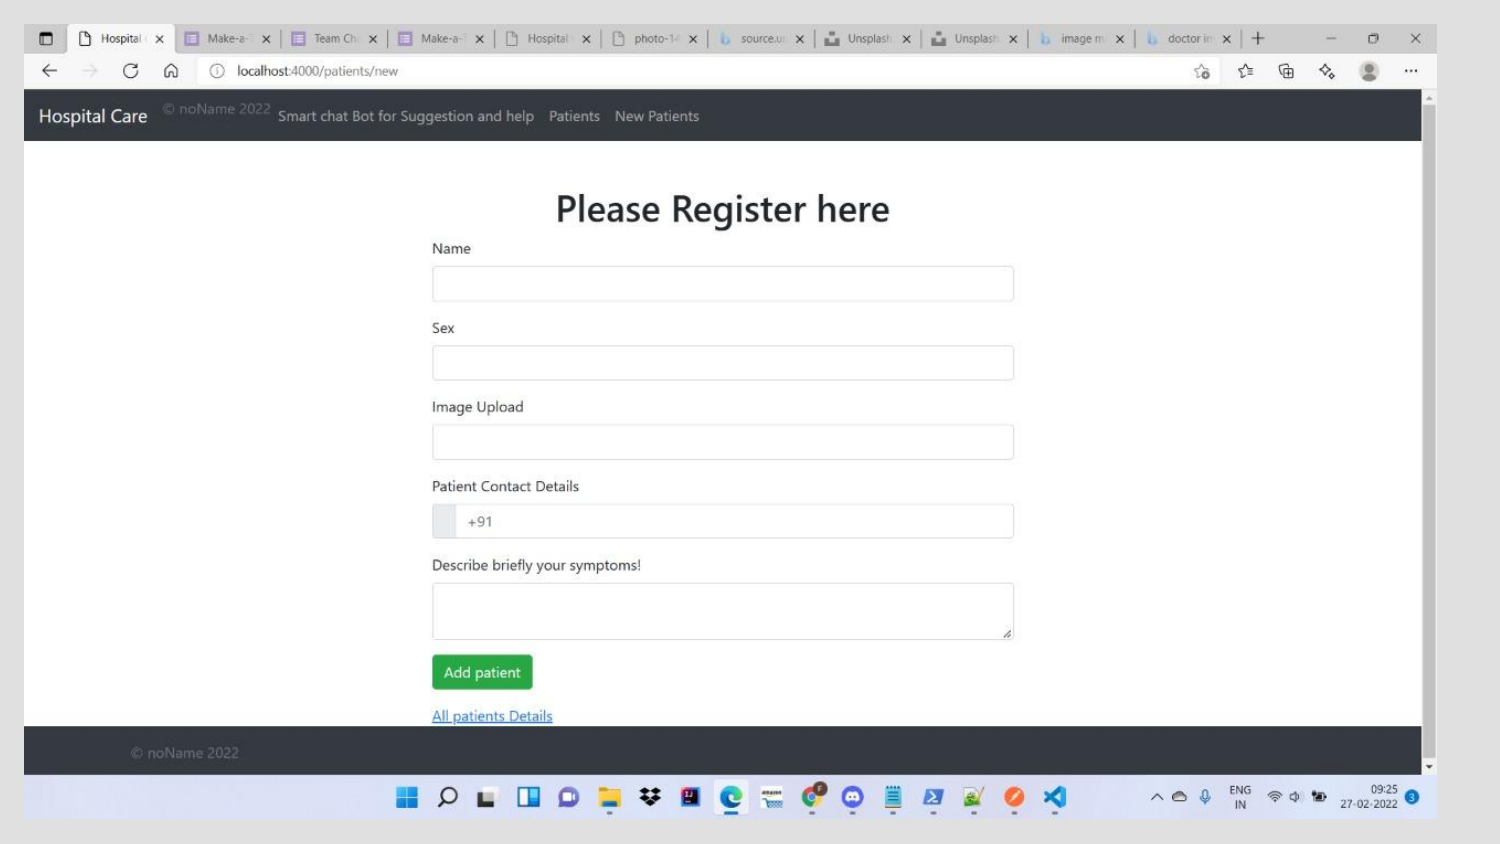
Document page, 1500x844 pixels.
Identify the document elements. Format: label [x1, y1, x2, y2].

picture [24, 24, 1437, 819]
